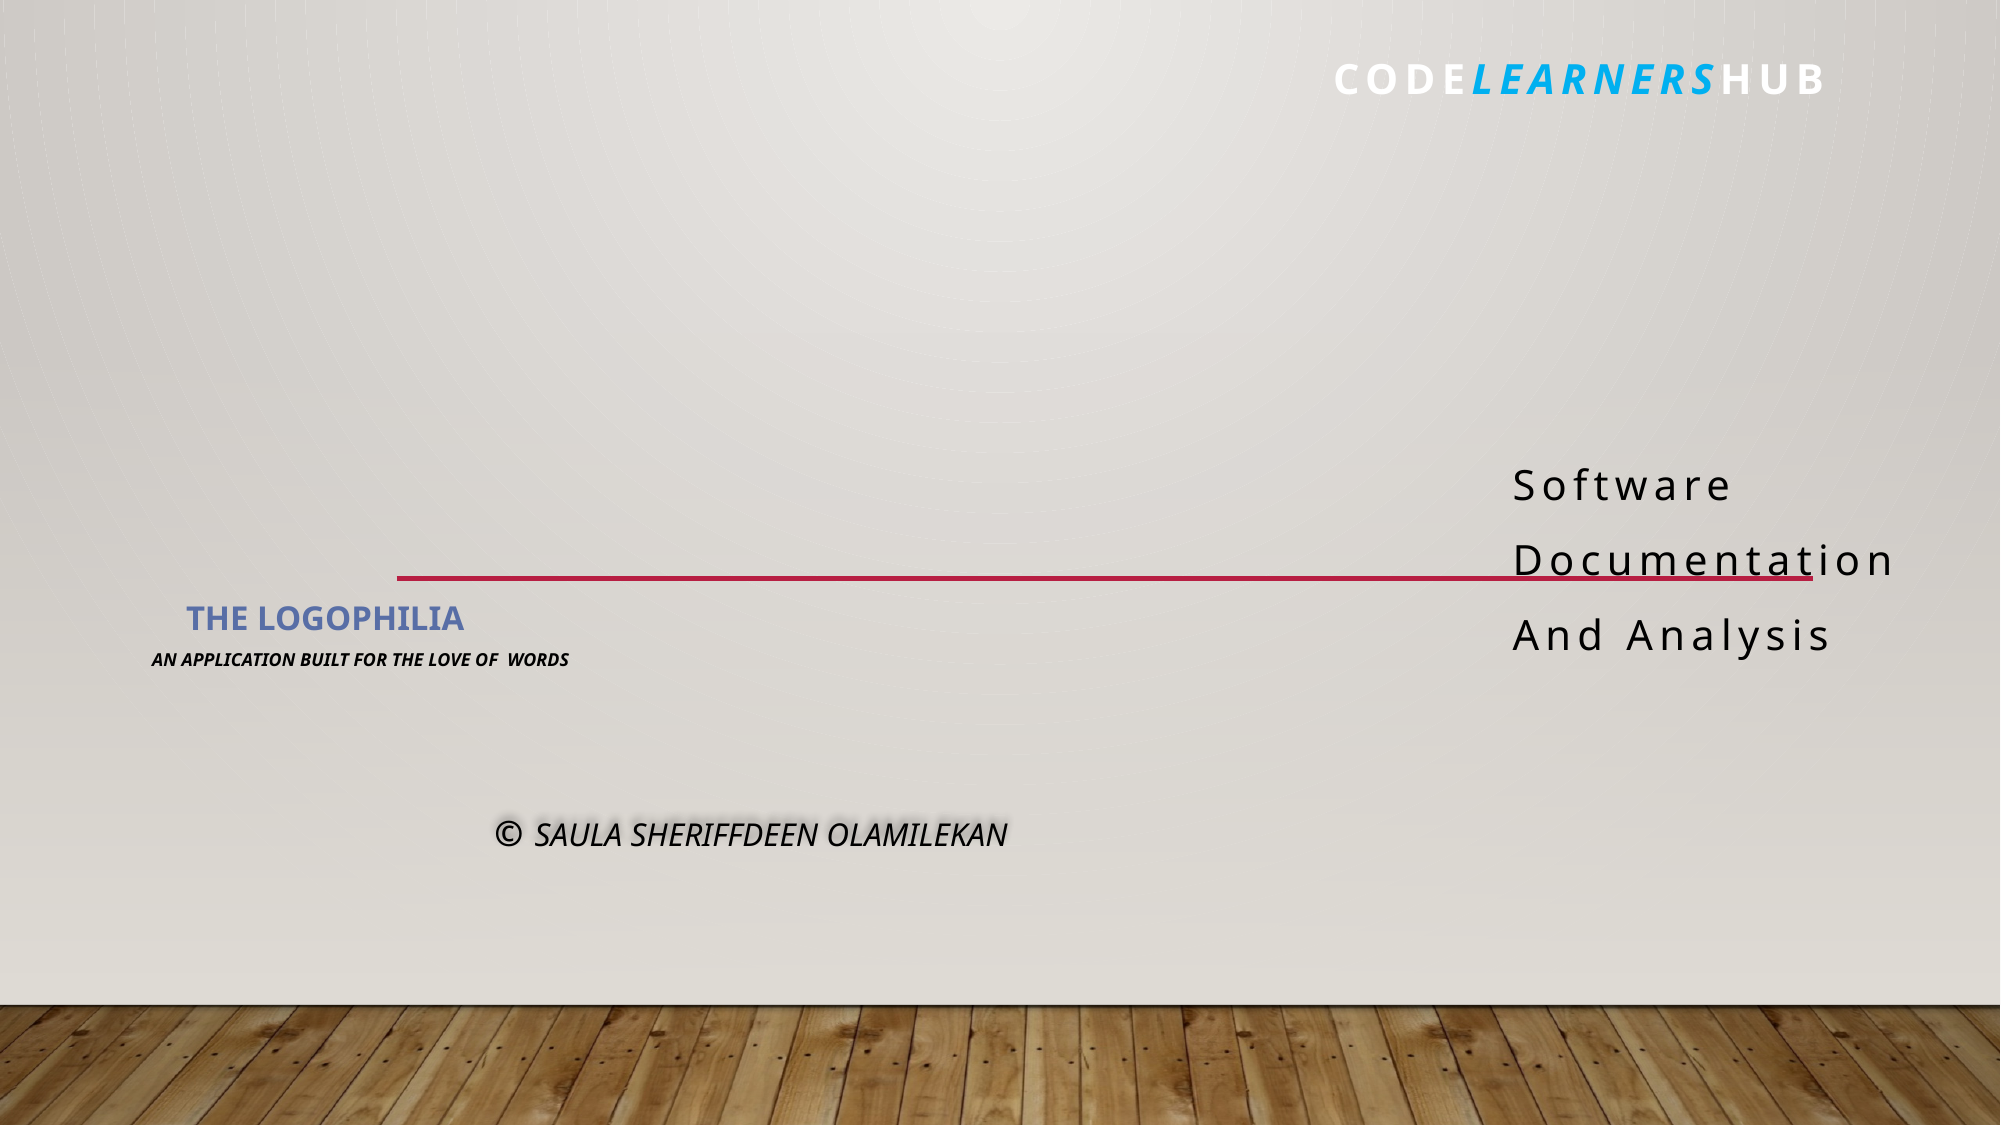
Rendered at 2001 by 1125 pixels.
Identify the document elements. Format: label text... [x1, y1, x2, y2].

text_box CODELEARNERSHUB [1318, 0, 2000, 110]
picture [0, 1005, 2000, 1125]
text_box Software Documentation And Analysis [1497, 426, 2000, 667]
title The Logophilia An application built for The Love Of Words [111, 448, 1523, 674]
subtitle © Saula Sheriffdeen Olamilekan [289, 752, 1399, 907]
